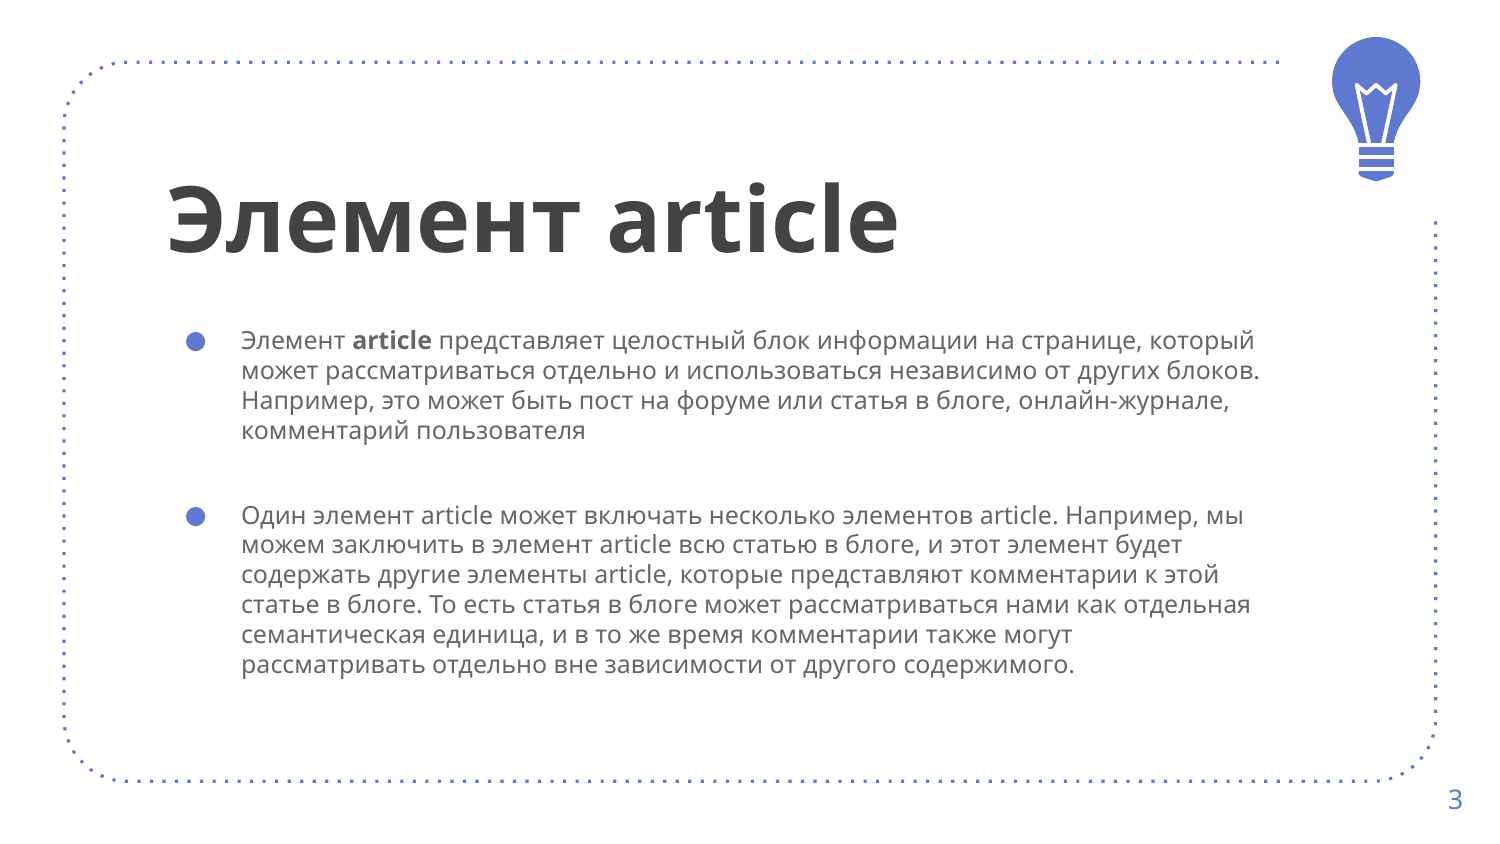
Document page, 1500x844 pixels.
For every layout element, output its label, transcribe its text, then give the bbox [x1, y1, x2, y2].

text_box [1331, 36, 1421, 182]
text_box Элемент article представляет целостный блок информации на странице, который может рассматриваться отдельно и использоваться независимо от других блоков. Например, это может быть пост на форуме или статья в блоге, онлайн-журнале, комментарий пользователя Один элемент article может включать несколько элементов article. Например, мы можем заключить в элемент article всю статью в блоге, и этот элемент будет содержать другие элементы article, которые представляют комментарии к этой статье в блоге. То есть статья в блоге может рассматриваться нами как отдельная семантическая единица, и в то же время комментарии также могут рассматривать отдельно вне зависимости от другого содержимого. [151, 309, 1278, 724]
text_box 3 [1411, 752, 1500, 844]
text_box Элемент article [151, 146, 1344, 287]
